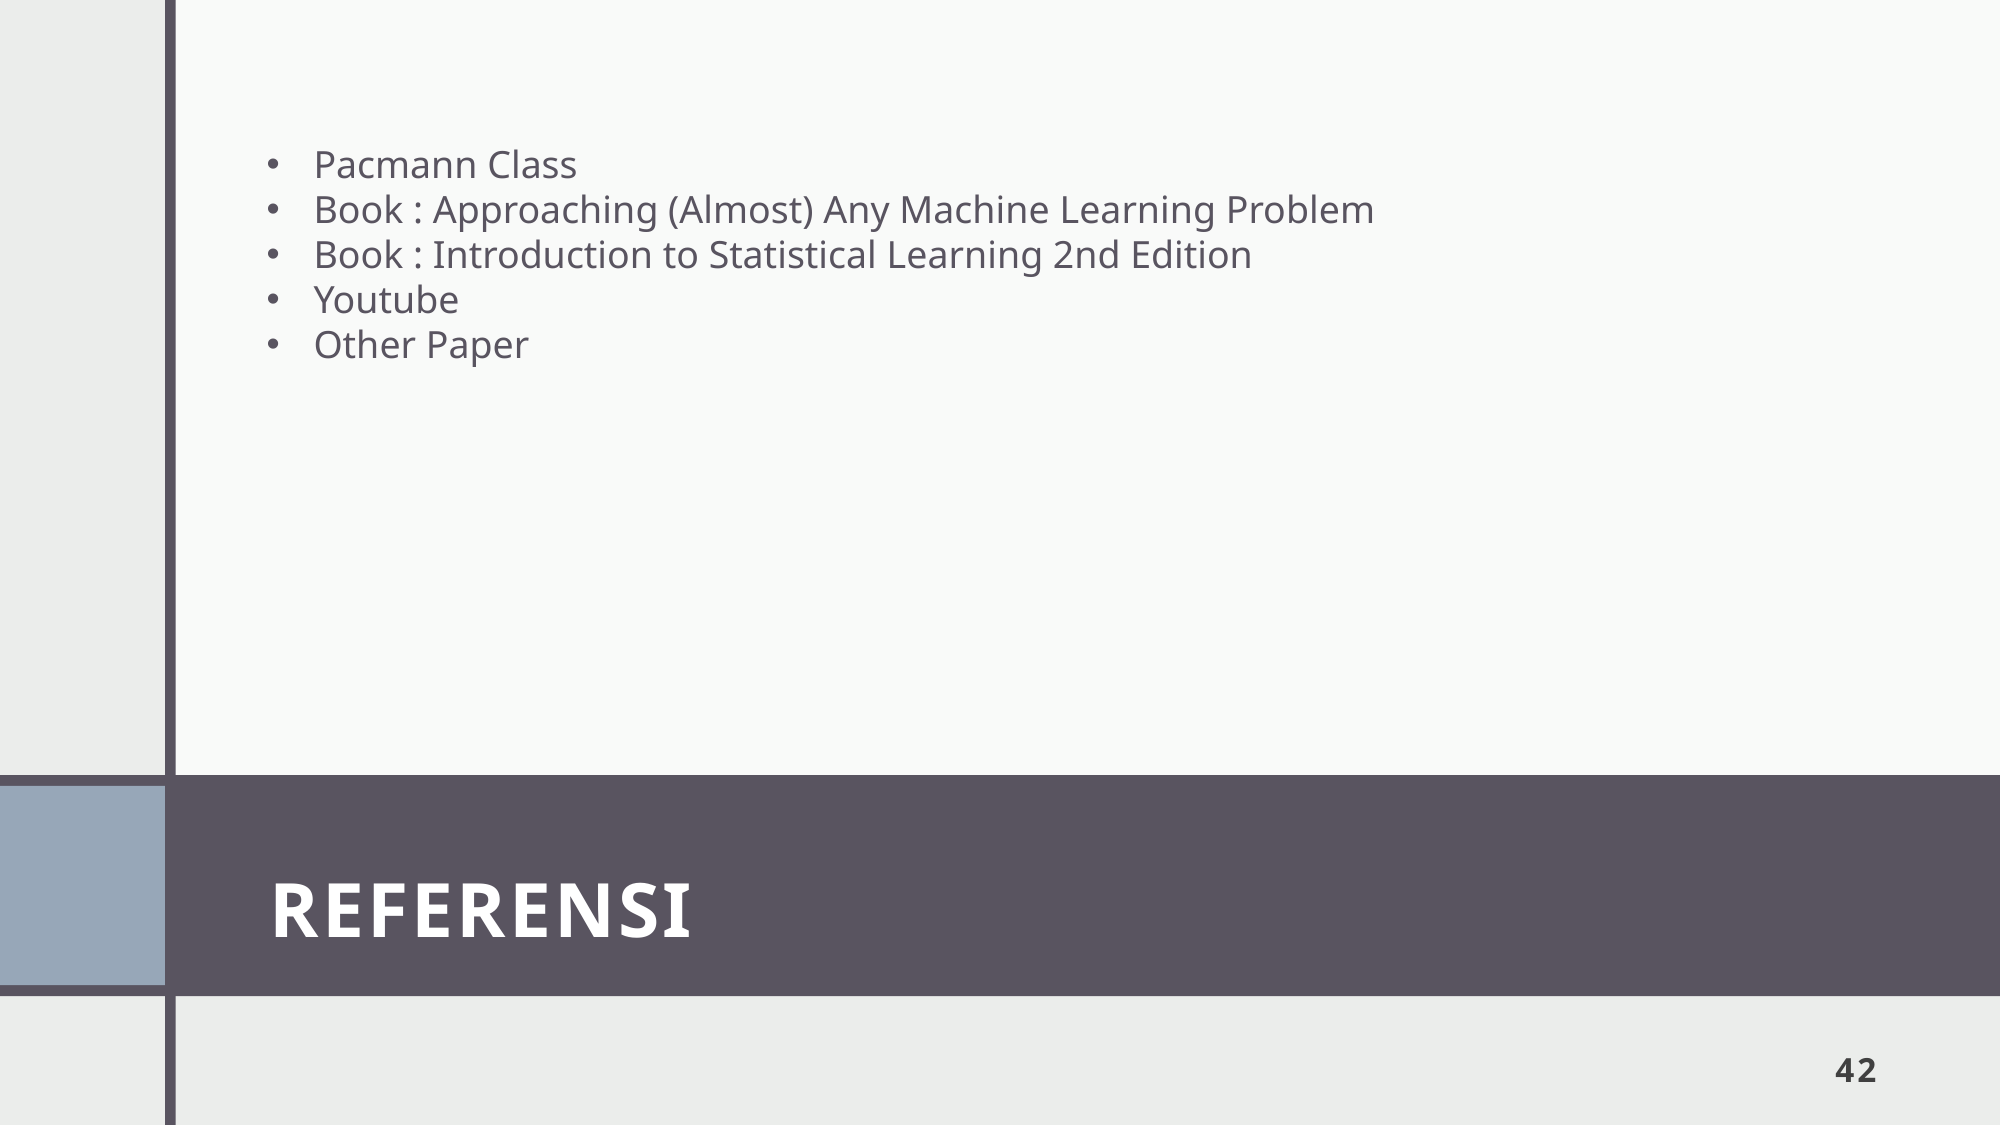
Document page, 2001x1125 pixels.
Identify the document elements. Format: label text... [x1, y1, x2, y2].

text_box Pacmann Class Book : Approaching (Almost) Any Machine Learning Problem Book : Introduction to Statistical Learning 2nd Edition Youtube Other Paper [251, 133, 1535, 374]
title REFERENSI [251, 799, 1895, 969]
slide_number 42 [1733, 1035, 1895, 1110]
